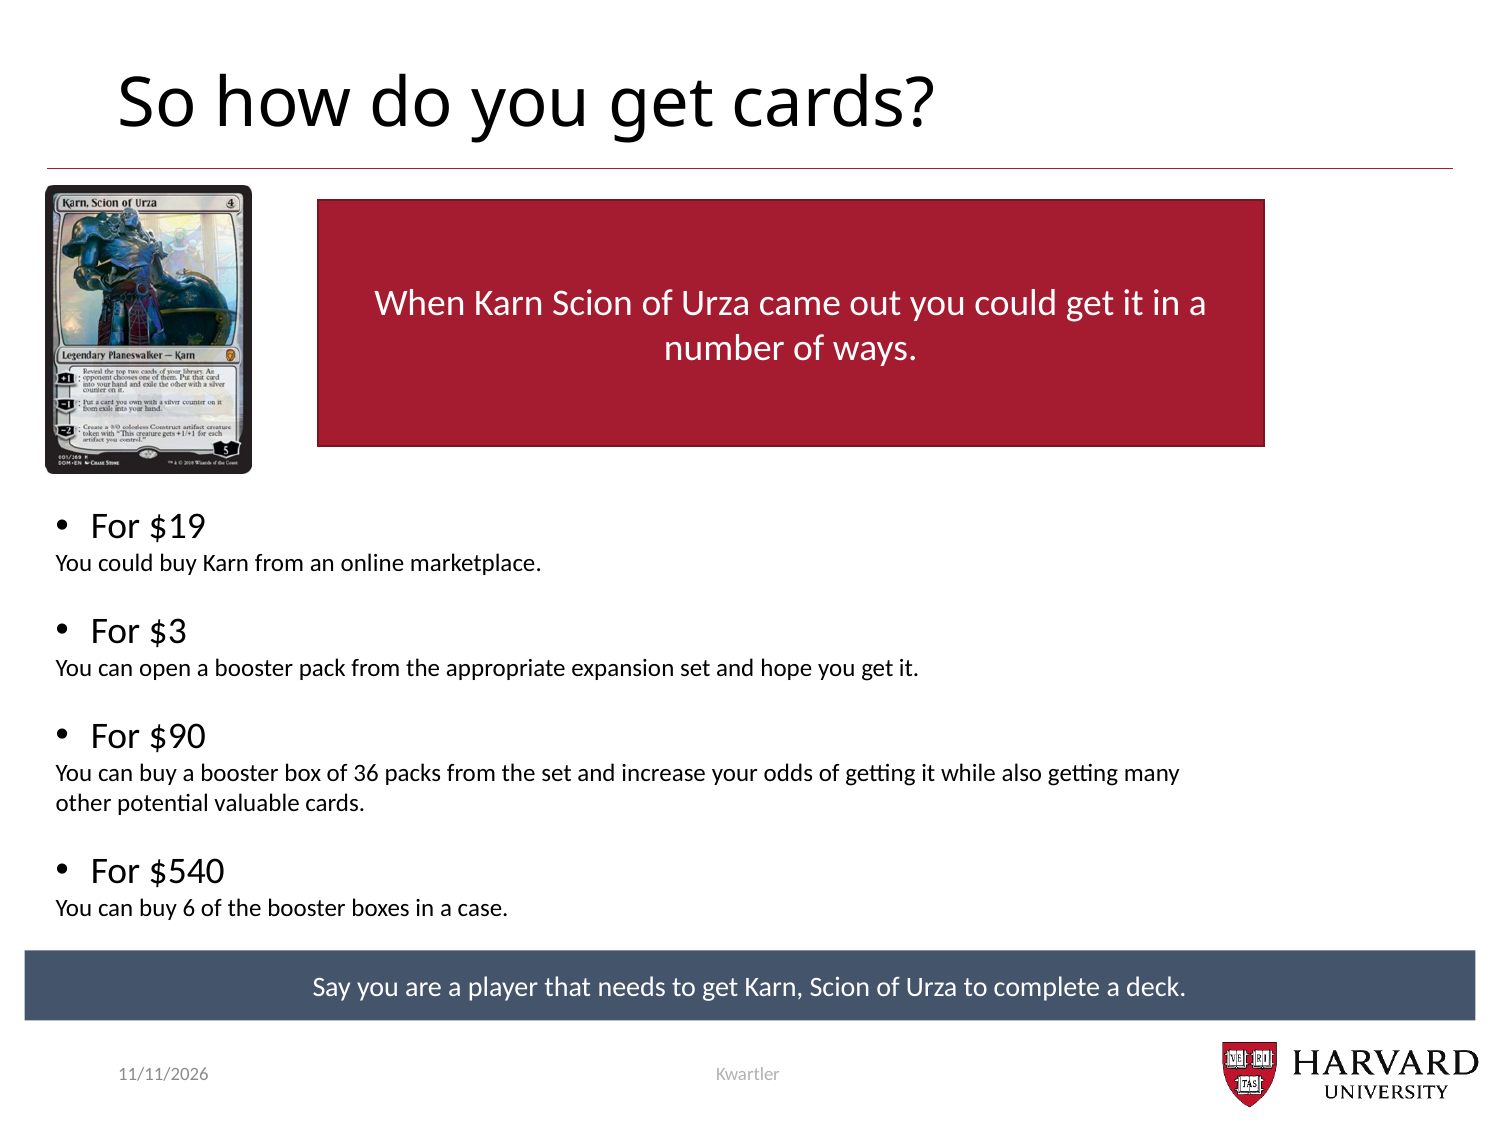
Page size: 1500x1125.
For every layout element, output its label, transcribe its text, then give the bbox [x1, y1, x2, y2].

picture [1200, 1024, 1500, 1125]
picture [35, 173, 262, 481]
text_box When Karn Scion of Urza came out you could get it in a number of ways. [317, 199, 1265, 447]
text_box Say you are a player that needs to get Karn, Scion of Urza to complete a deck. [24, 949, 1476, 1022]
footer Kwartler [496, 1042, 1004, 1103]
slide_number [103, 1042, 441, 1103]
text_box For $19 You could buy Karn from an online marketplace. For $3 You can open a booster pack from the appropriate expansion set and hope you get it. For $90 You can buy a booster box of 36 packs from the set and increase your odds of getting it while also getting many other potential valuable cards. For $540 You can buy 6 of the booster boxes in a case. [40, 494, 1202, 929]
title So how do you get cards? [103, 59, 1397, 157]
